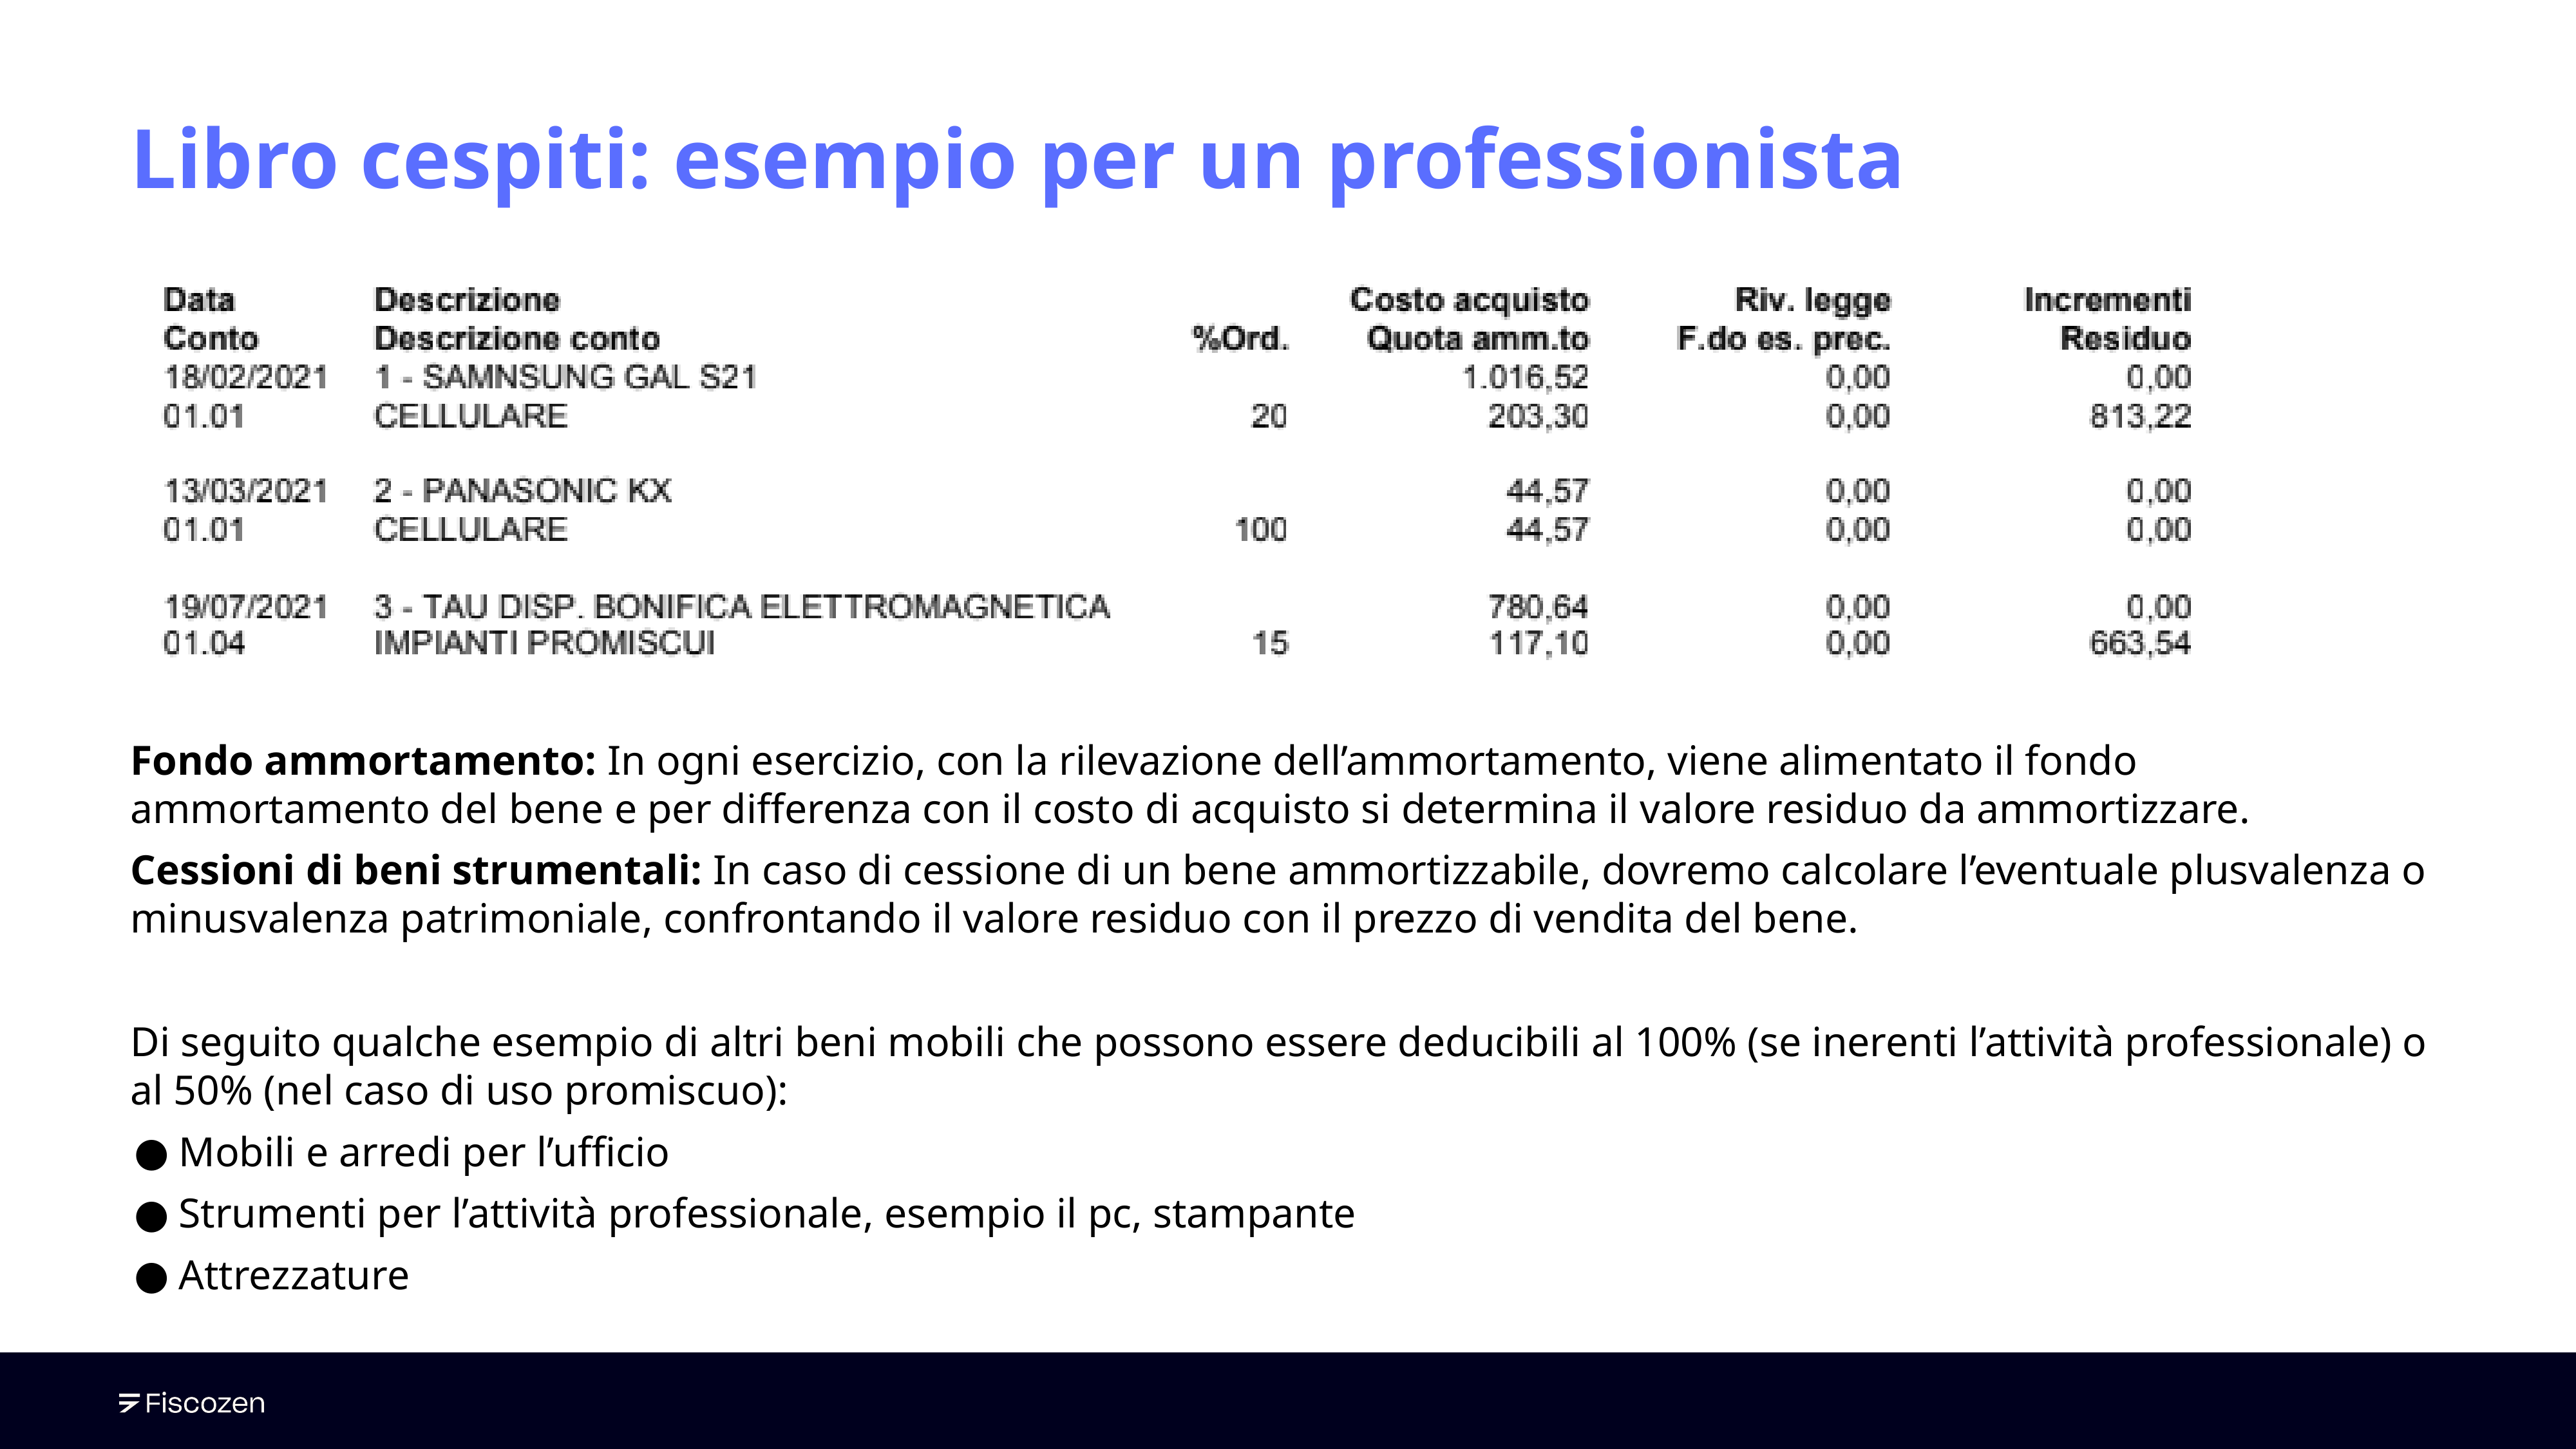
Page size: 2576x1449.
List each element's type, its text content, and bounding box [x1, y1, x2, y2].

picture [129, 258, 2224, 700]
picture [0, 1352, 2576, 1449]
text_box Libro cespiti: esempio per un professionista [120, 96, 2456, 232]
text_box Fondo ammortamento: In ogni esercizio, con la rilevazione dell’ammortamento, viene alimentato il fondo ammortamento del bene e per differenza con il costo di acquisto si determina il valore residuo da ammortizzare. Cessioni di beni strumentali: In caso di cessione di un bene ammortizzabile, dovremo calcolare l’eventuale plusvalenza o minusvalenza patrimoniale, confrontando il valore residuo con il prezzo di vendita del bene. Di seguito qualche esempio di altri beni mobili che possono essere deducibili al 100% (se inerenti l’attività professionale) o al 50% (nel caso di uso promiscuo): Mobili e arredi per l’ufficio Strumenti per l’attività professionale, esempio il pc, stampante Attrezzature [120, 724, 2448, 1308]
